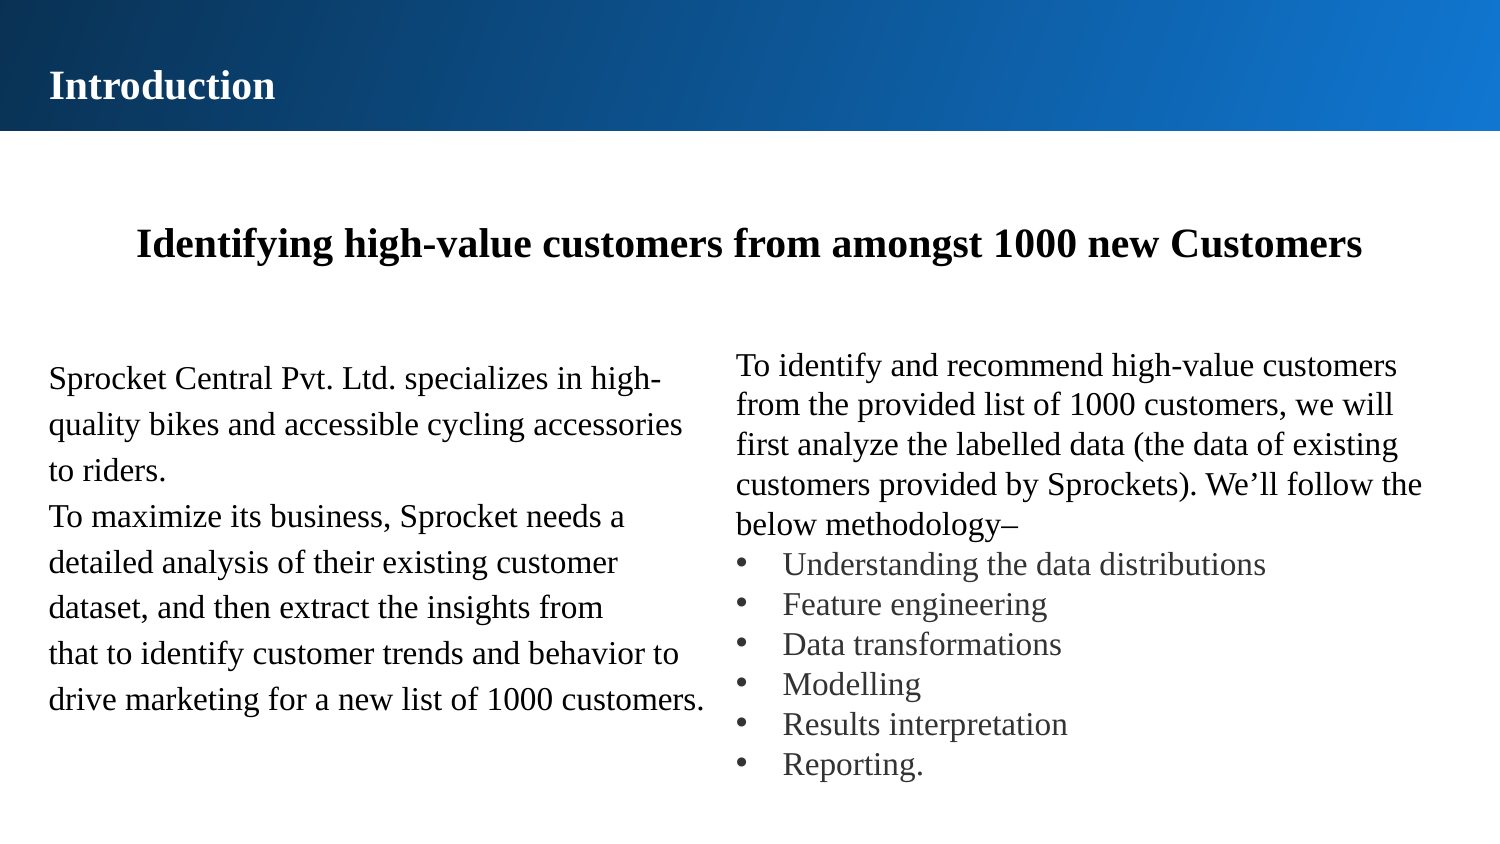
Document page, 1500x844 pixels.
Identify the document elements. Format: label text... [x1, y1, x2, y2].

text_box Introduction [33, 43, 1439, 124]
text_box [0, 0, 1500, 131]
text_box Identifying high-value customers from amongst 1000 new Customers [47, 193, 1453, 281]
text_box Sprocket Central Pvt. Ltd. specializes in high-quality bikes and accessible cycling accessories to riders. To maximize its business, Sprocket needs a detailed analysis of their existing customer dataset, and then extract the insights from that to identify customer trends and behavior to drive marketing for a new list of 1000 customers. [33, 335, 721, 733]
text_box To identify and recommend high-value customers from the provided list of 1000 customers, we will first analyze the labelled data (the data of existing customers provided by Sprockets). We’ll follow the below methodology– Understanding the data distributions Feature engineering Data transformations Modelling Results interpretation Reporting. [721, 335, 1467, 790]
